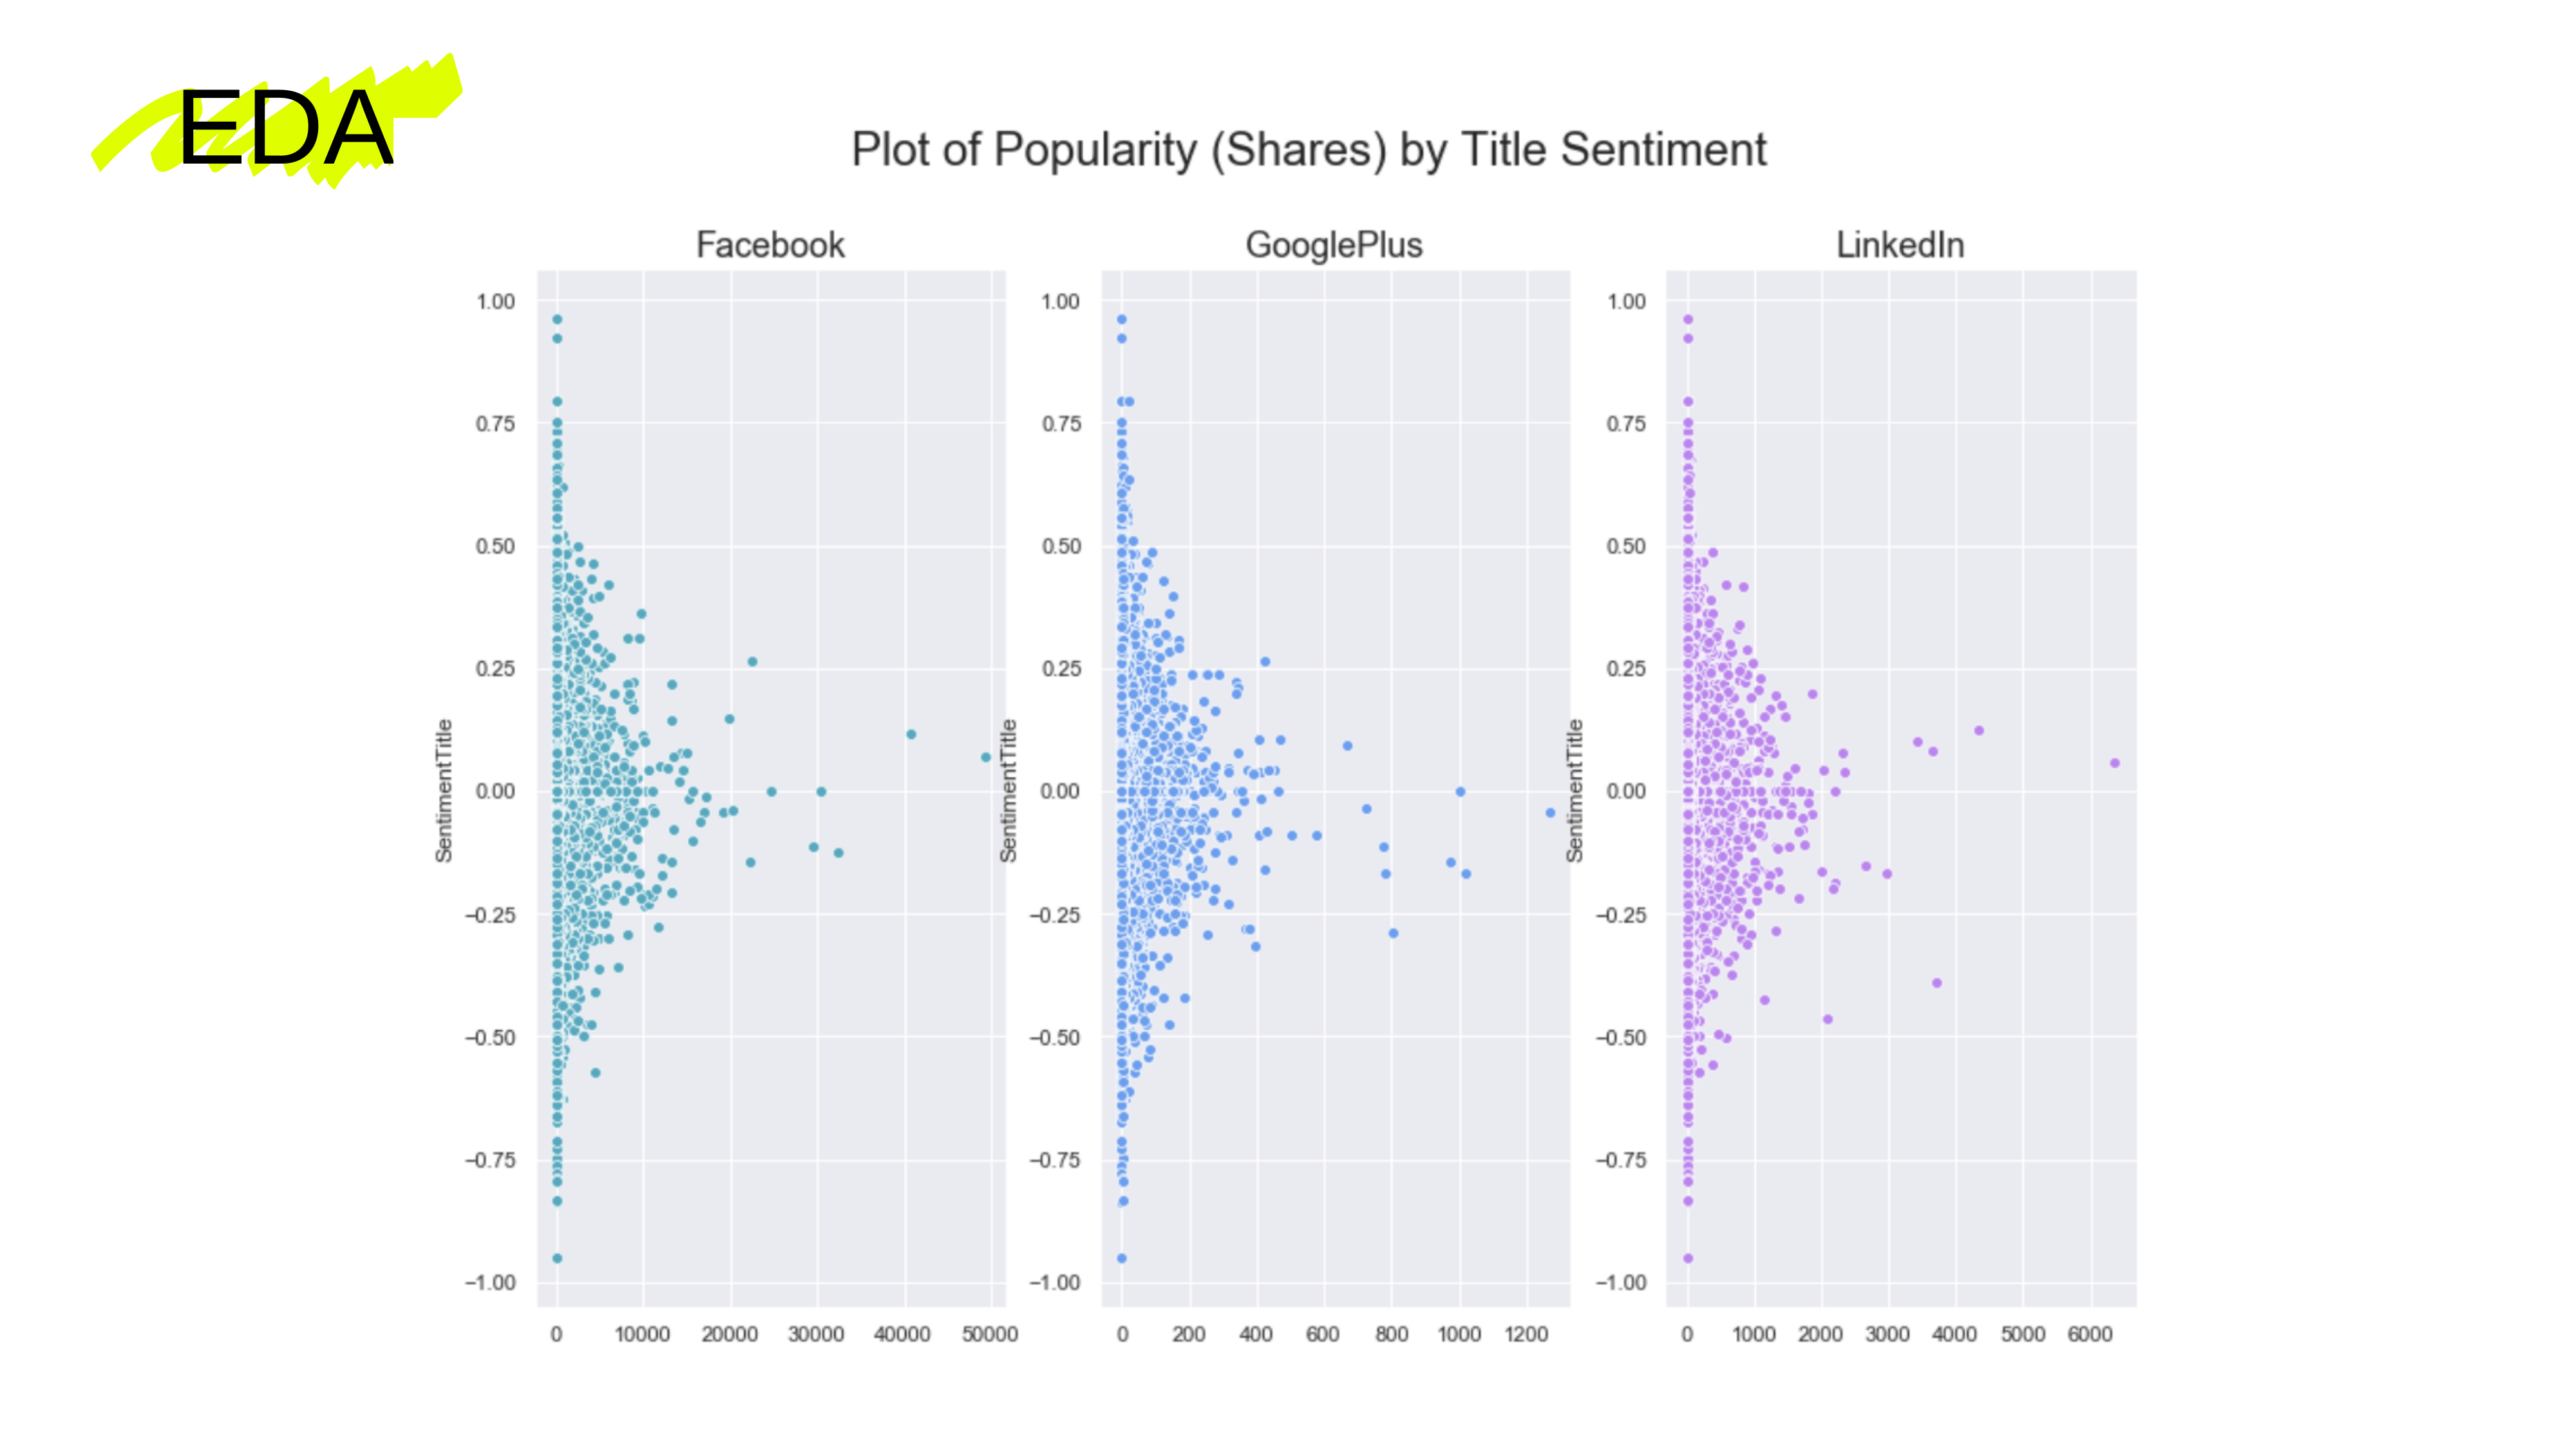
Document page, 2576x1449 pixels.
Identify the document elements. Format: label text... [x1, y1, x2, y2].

text_box [91, 100, 154, 173]
text_box EDA [154, 53, 400, 190]
text_box [400, 53, 463, 118]
picture [393, 118, 2183, 1374]
